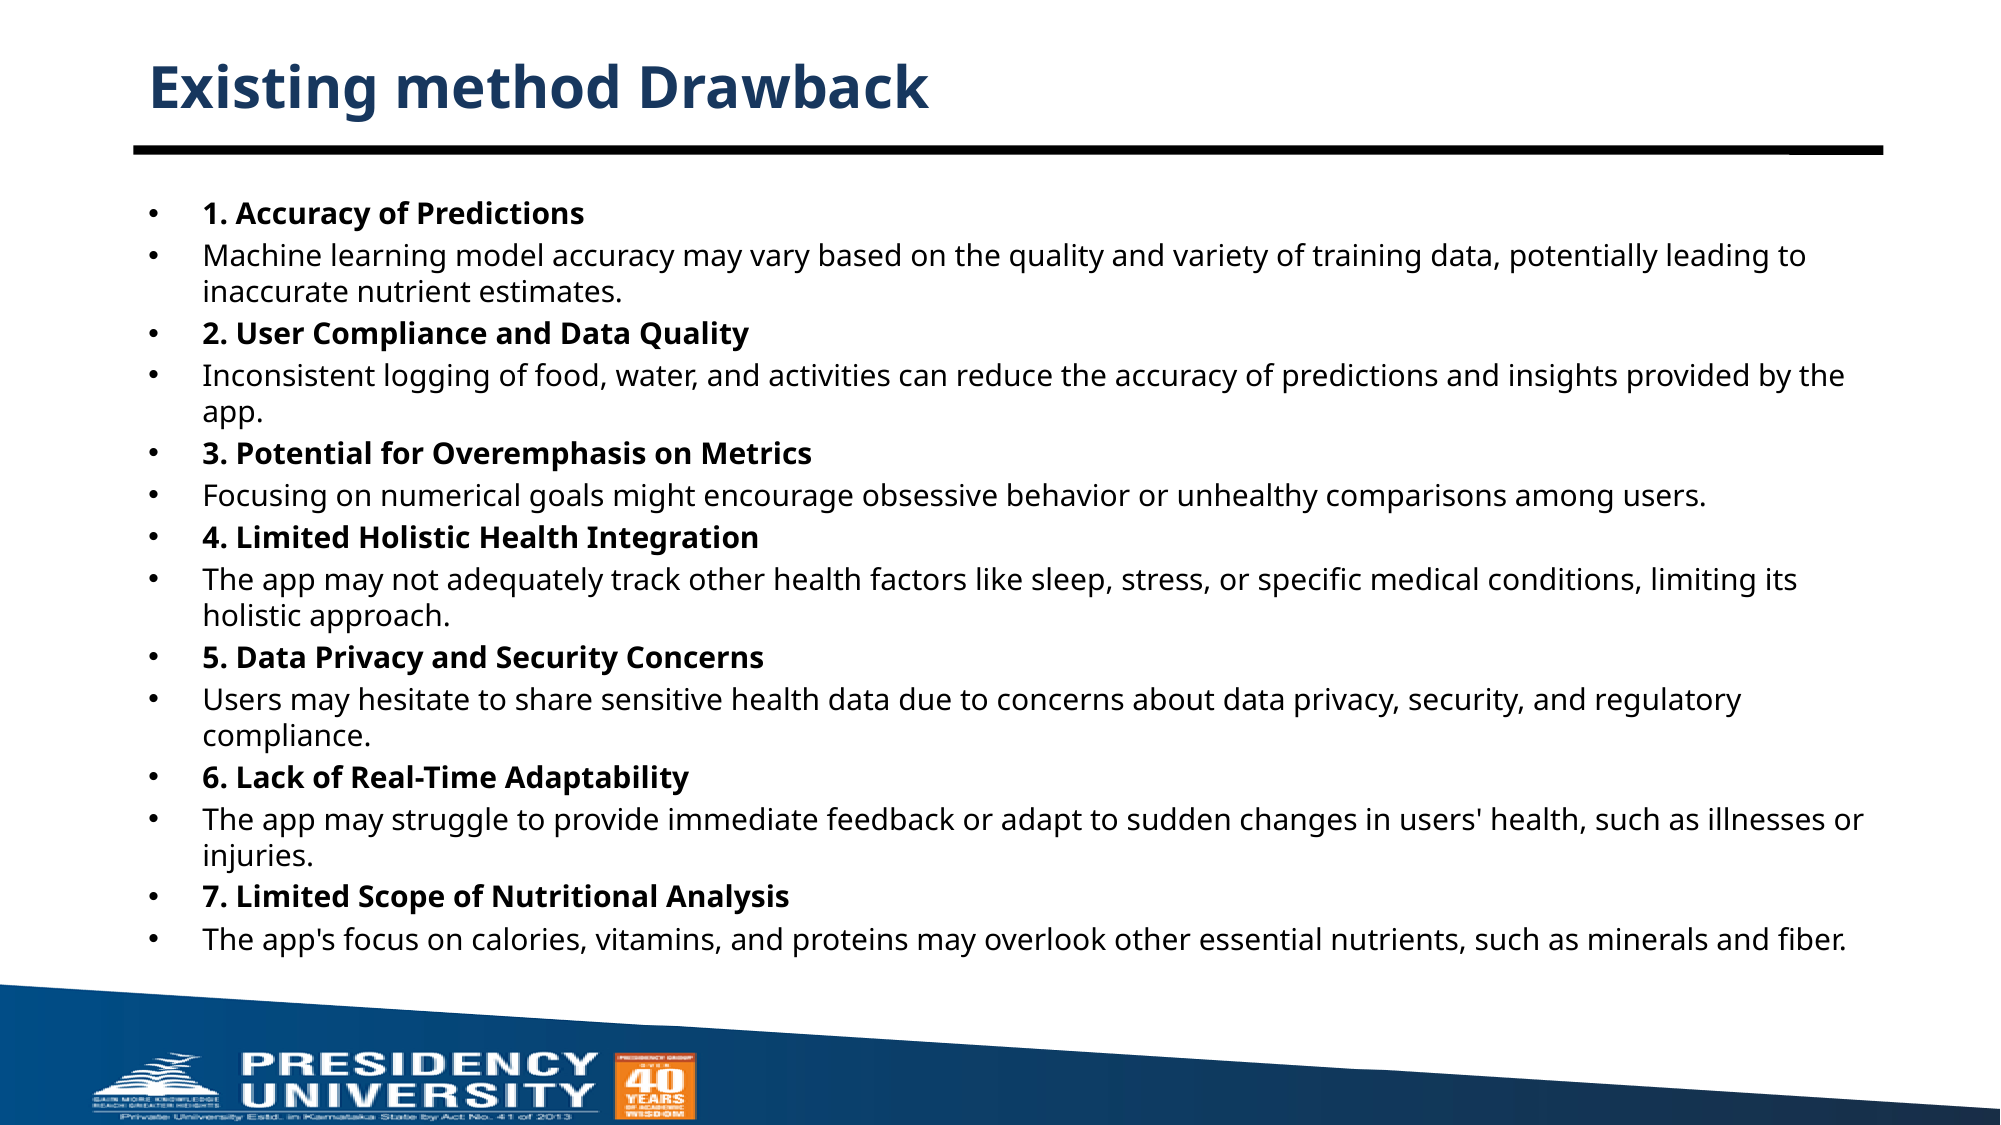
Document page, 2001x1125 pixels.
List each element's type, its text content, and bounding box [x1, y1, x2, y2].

picture [0, 982, 2000, 1125]
list 1. Accuracy of Predictions Machine learning model accuracy may vary based on the quality and variety of training data, potentially leading to inaccurate nutrient estimates. 2. User Compliance and Data Quality Inconsistent logging of food, water, and activities can reduce the accuracy of predictions and insights provided by the app. 3. Potential for Overemphasis on Metrics Focusing on numerical goals might encourage obsessive behavior or unhealthy comparisons among users. 4. Limited Holistic Health Integration The app may not adequately track other health factors like sleep, stress, or specific medical conditions, limiting its holistic approach. 5. Data Privacy and Security Concerns Users may hesitate to share sensitive health data due to concerns about data privacy, security, and regulatory compliance. 6. Lack of Real-Time Adaptability The app may struggle to provide immediate feedback or adapt to sudden changes in users' health, such as illnesses or injuries. 7. Limited Scope of Nutritional Analysis The app's focus on calories, vitamins, and proteins may overlook other essential nutrients, such as minerals and fiber. [133, 187, 1884, 1000]
title Existing method Drawback [133, 45, 1884, 125]
